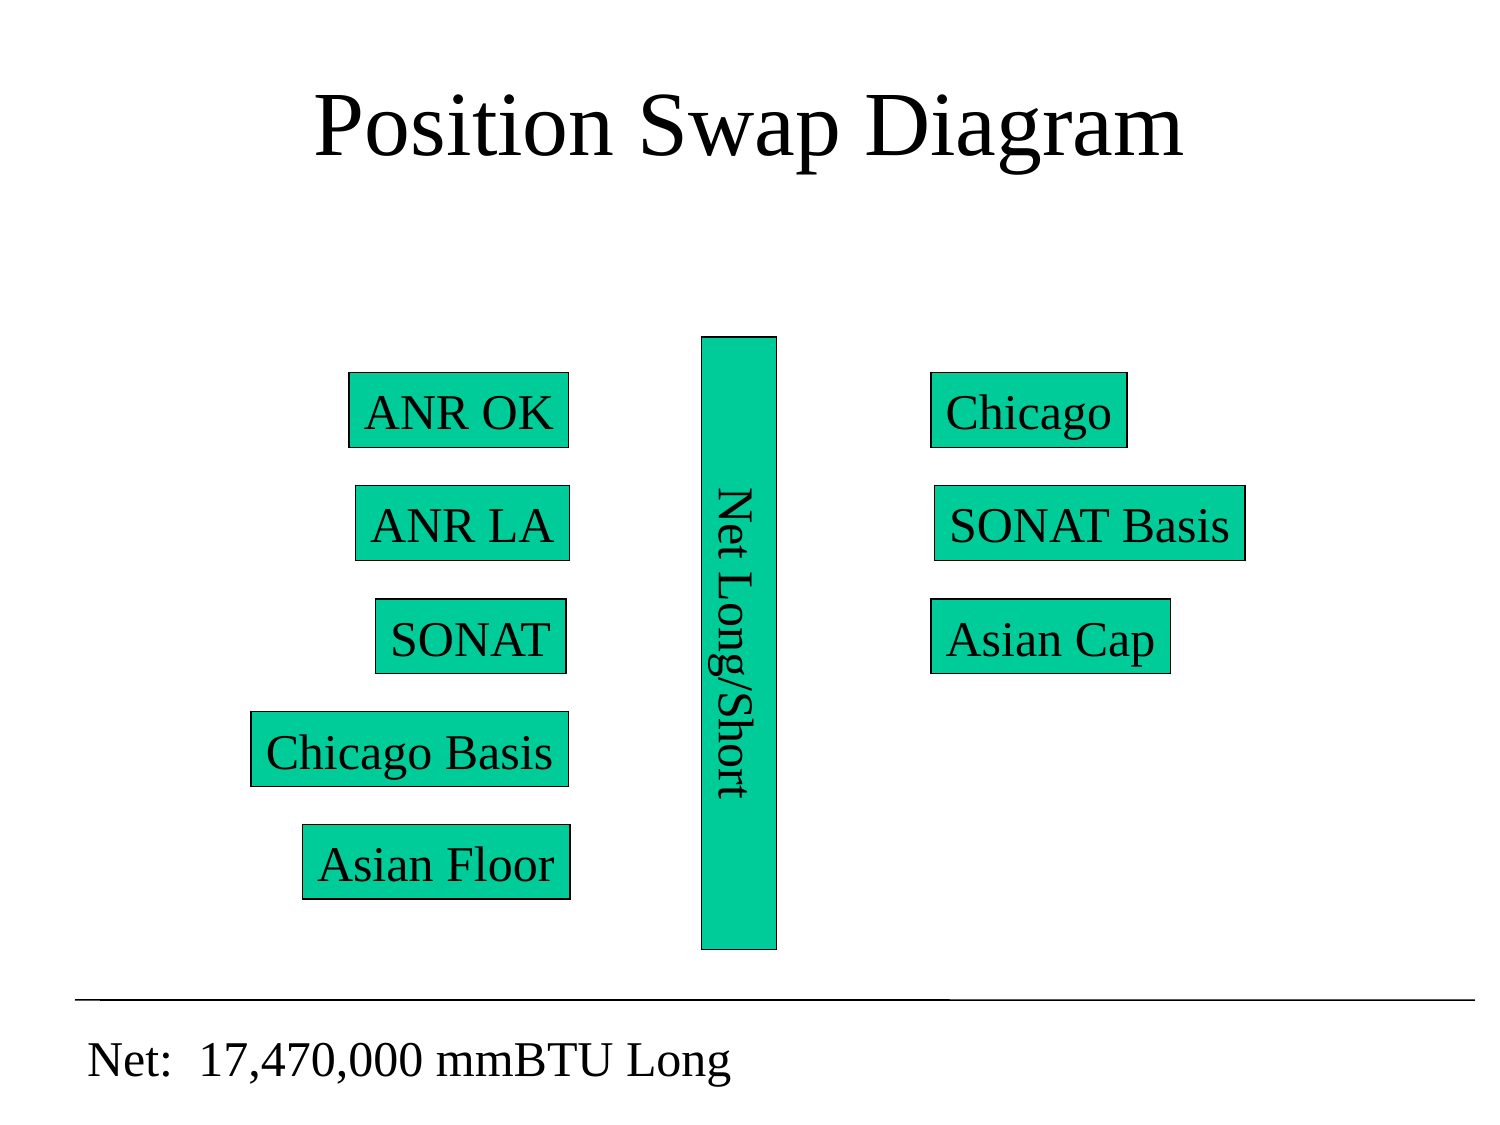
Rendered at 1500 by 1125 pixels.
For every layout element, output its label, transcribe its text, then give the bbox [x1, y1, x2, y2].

title Position Swap Diagram [112, 24, 1388, 213]
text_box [250, 337, 1250, 950]
text_box Net: 17,470,000 mmBTU Long [72, 1019, 747, 1094]
